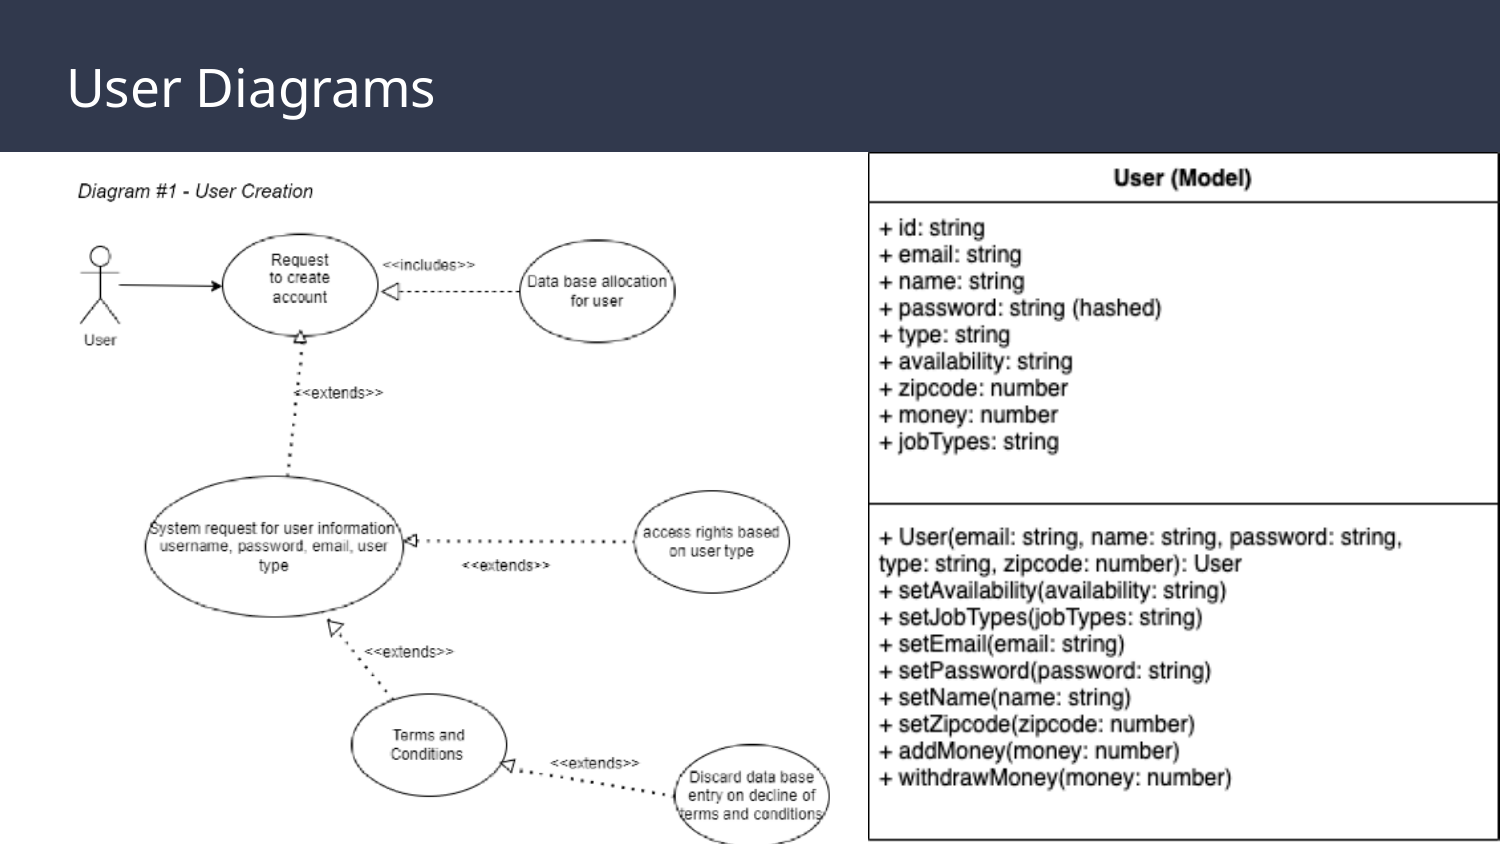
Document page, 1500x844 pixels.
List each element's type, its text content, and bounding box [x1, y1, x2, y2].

title User Diagrams [51, 35, 1449, 139]
picture [0, 152, 1500, 844]
